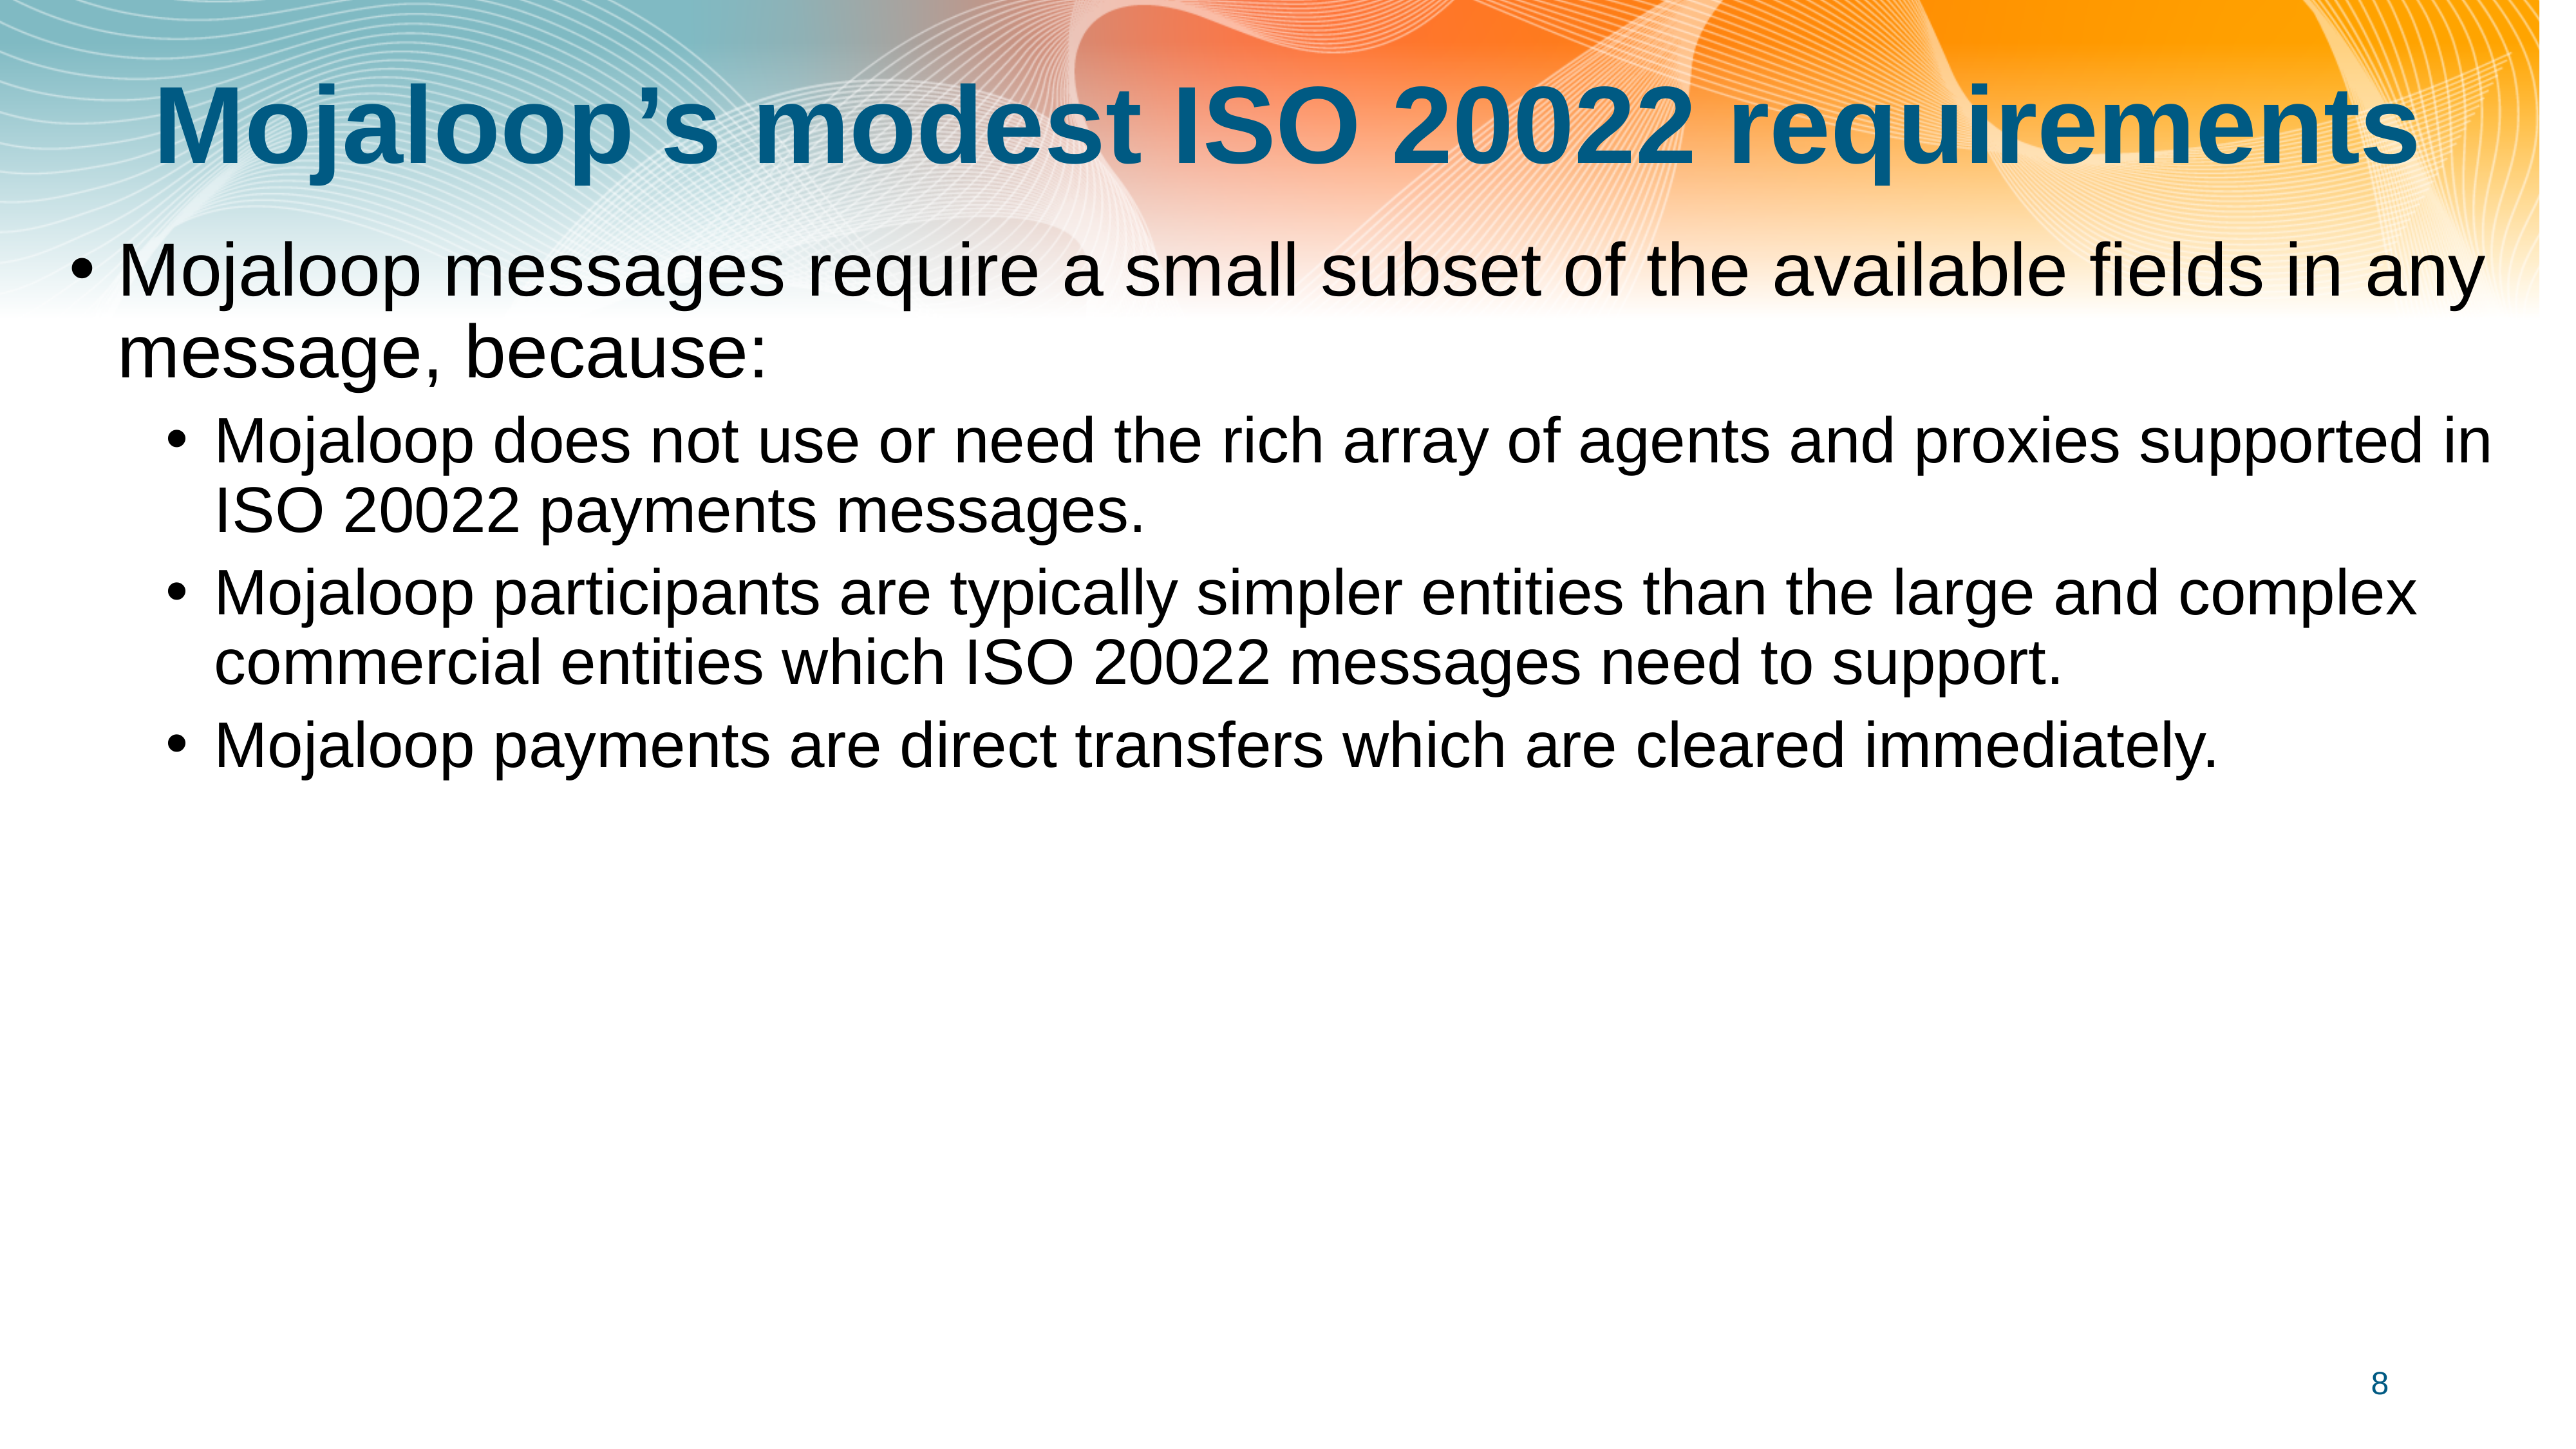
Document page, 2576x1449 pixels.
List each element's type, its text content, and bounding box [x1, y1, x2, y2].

picture [0, 0, 2540, 1417]
slide_number 8 [1819, 1343, 2399, 1421]
title Mojaloop’s modest ISO 20022 requirements [60, 48, 2516, 207]
list Mojaloop messages require a small subset of the available fields in any message, because: Mojaloop does not use or need the rich array of agents and proxies supported in ISO 20022 payments messages. Mojaloop participants are typically simpler entities than the large and complex commercial entities which ISO 20022 messages need to support. Mojaloop payments are direct transfers which are cleared immediately. [60, 226, 2516, 1305]
